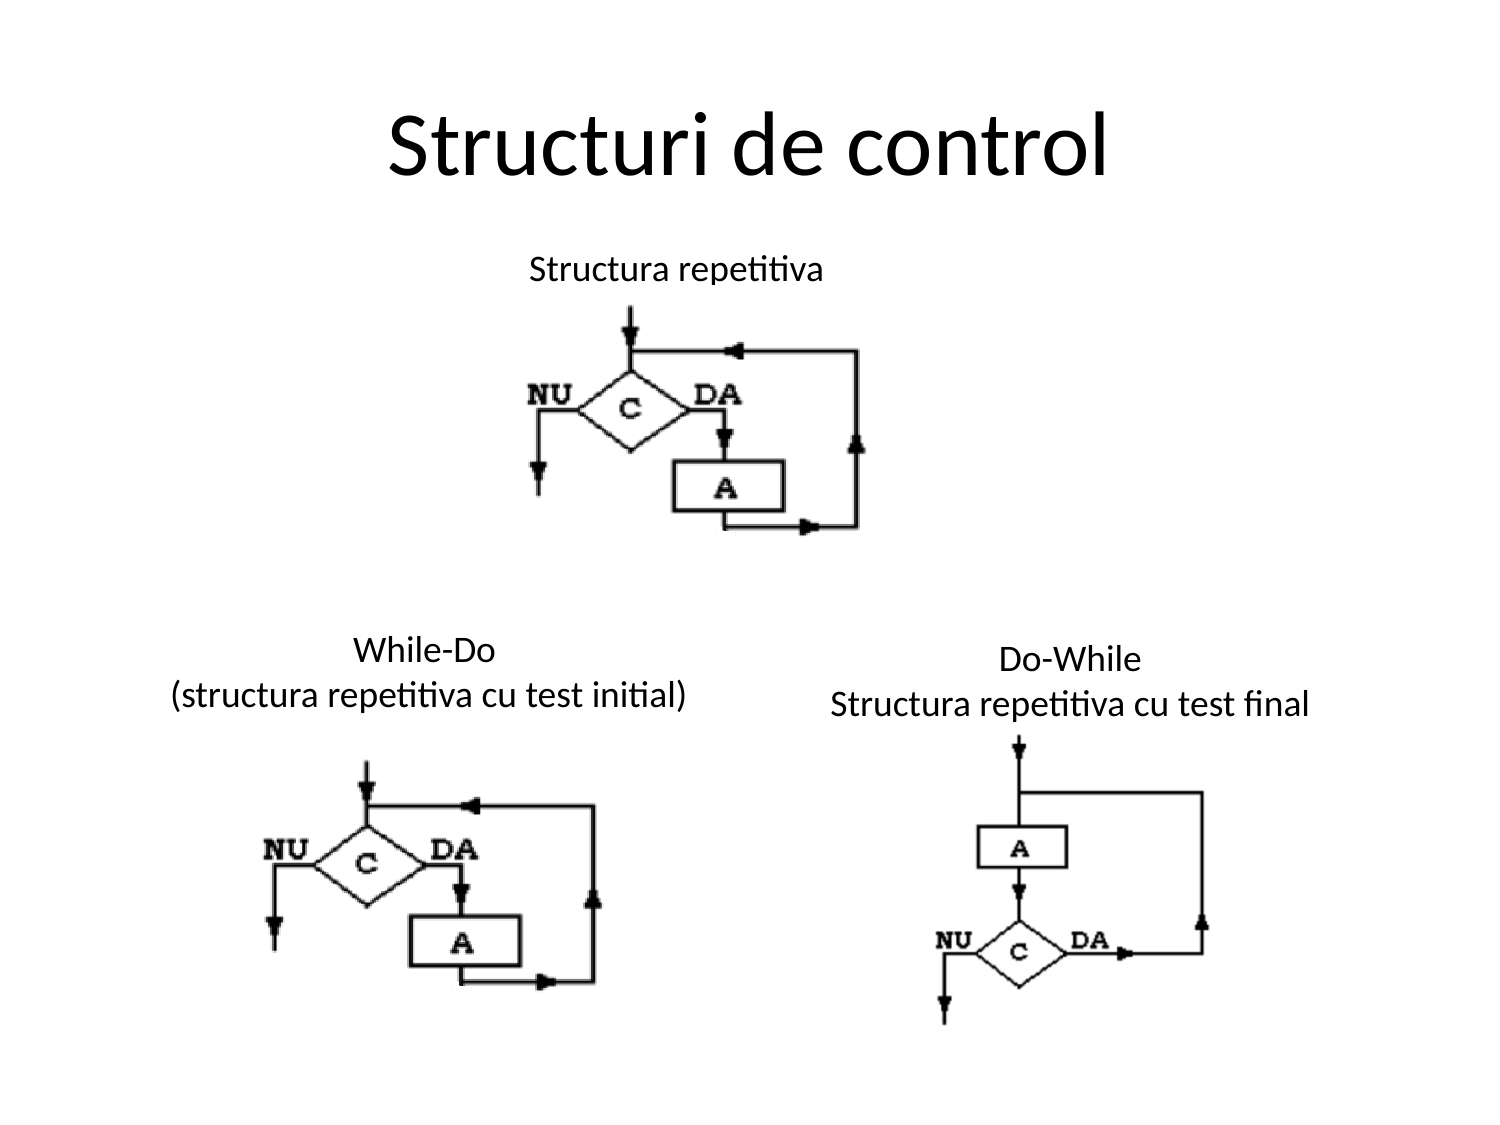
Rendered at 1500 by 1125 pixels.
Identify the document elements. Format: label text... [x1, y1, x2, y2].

text_box Structura repetitiva [514, 236, 840, 283]
picture [887, 724, 1236, 1031]
picture [237, 740, 647, 1031]
picture [501, 284, 911, 575]
text_box Do-While Structura repetitiva cu test final [815, 626, 1326, 732]
text_box While-Do (structura repetitiva cu test initial) [155, 617, 703, 723]
title Structuri de control [75, 45, 1425, 233]
